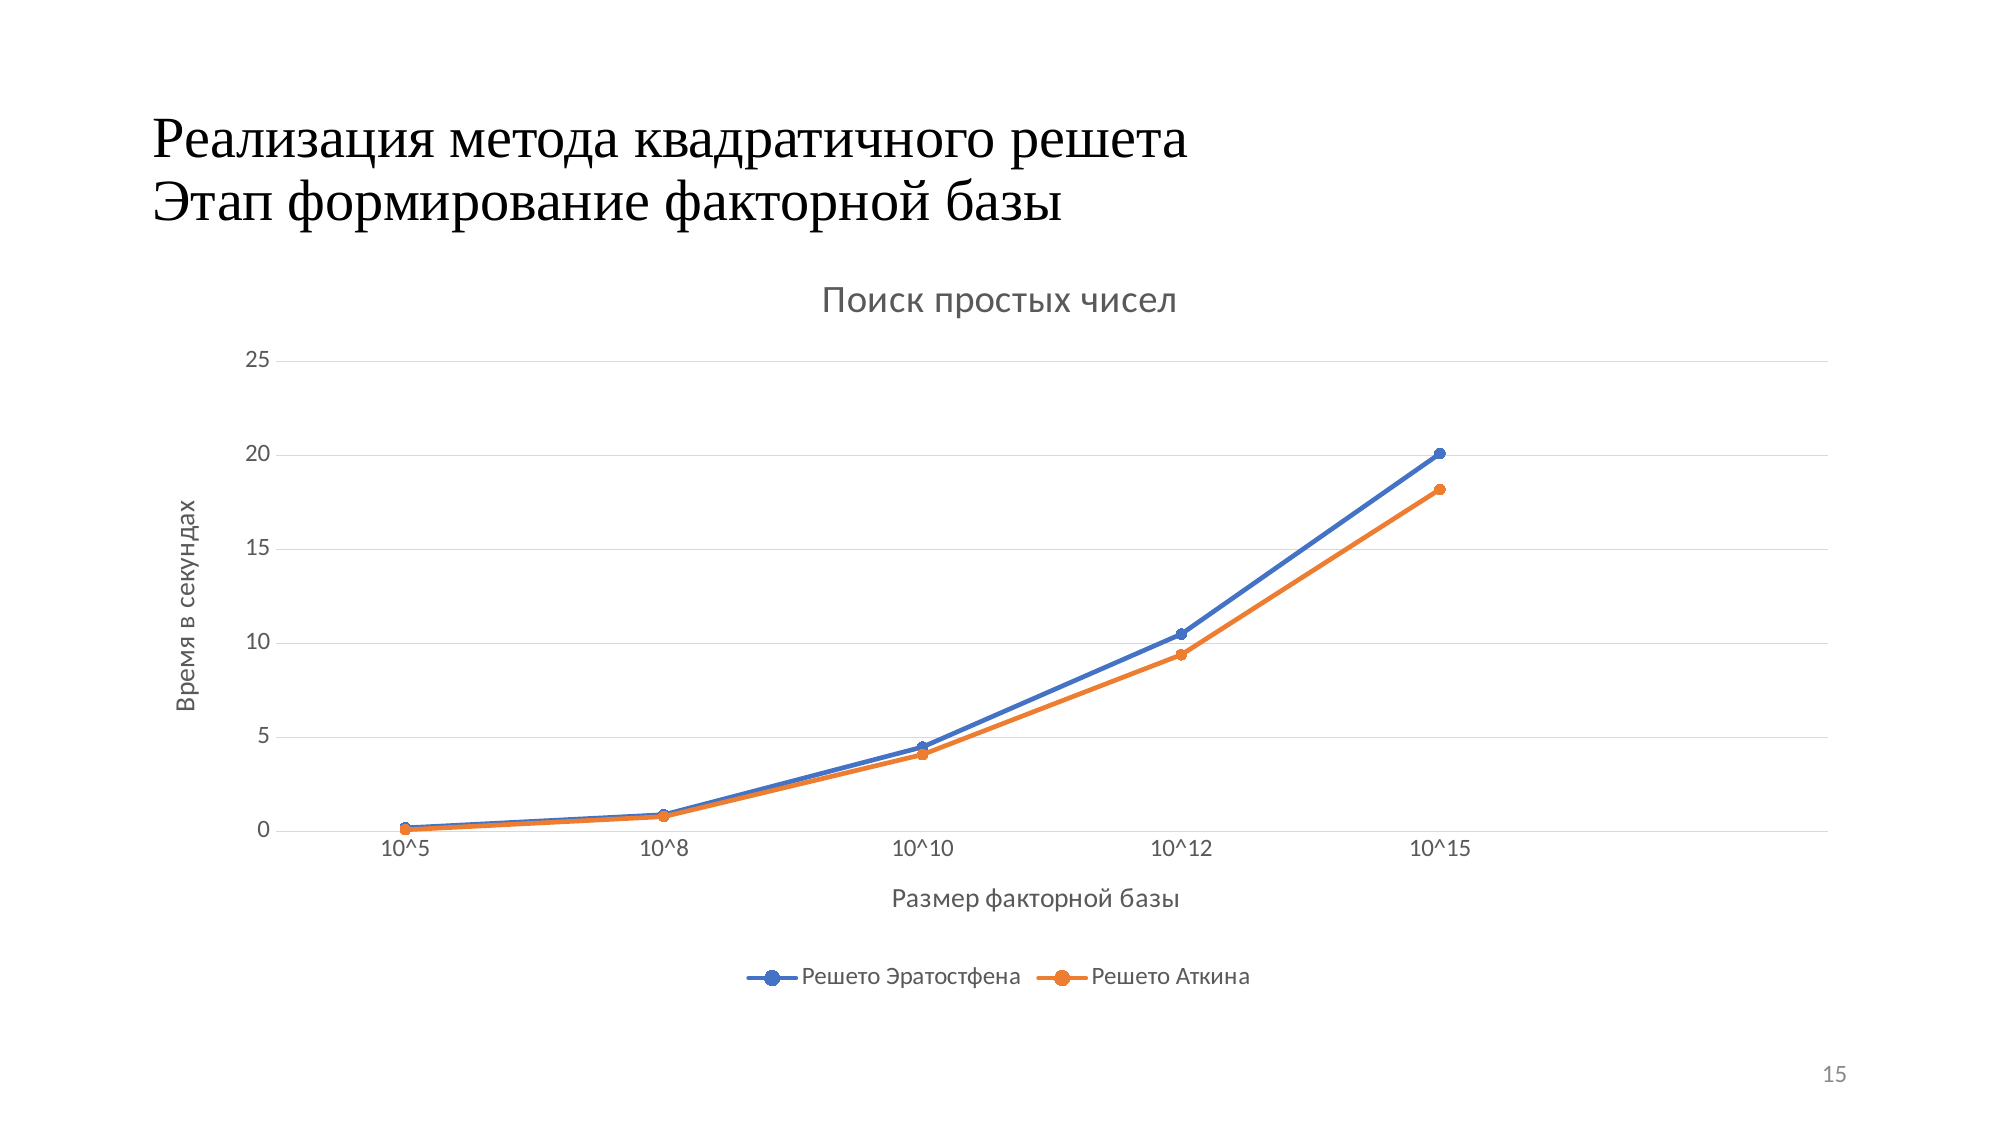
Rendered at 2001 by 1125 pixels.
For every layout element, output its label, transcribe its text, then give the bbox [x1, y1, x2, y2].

slide_number 15 [1412, 1042, 1863, 1103]
chart [137, 248, 1863, 997]
title Реализация метода квадратичного решета Этап формирование факторной базы [137, 59, 1863, 248]
